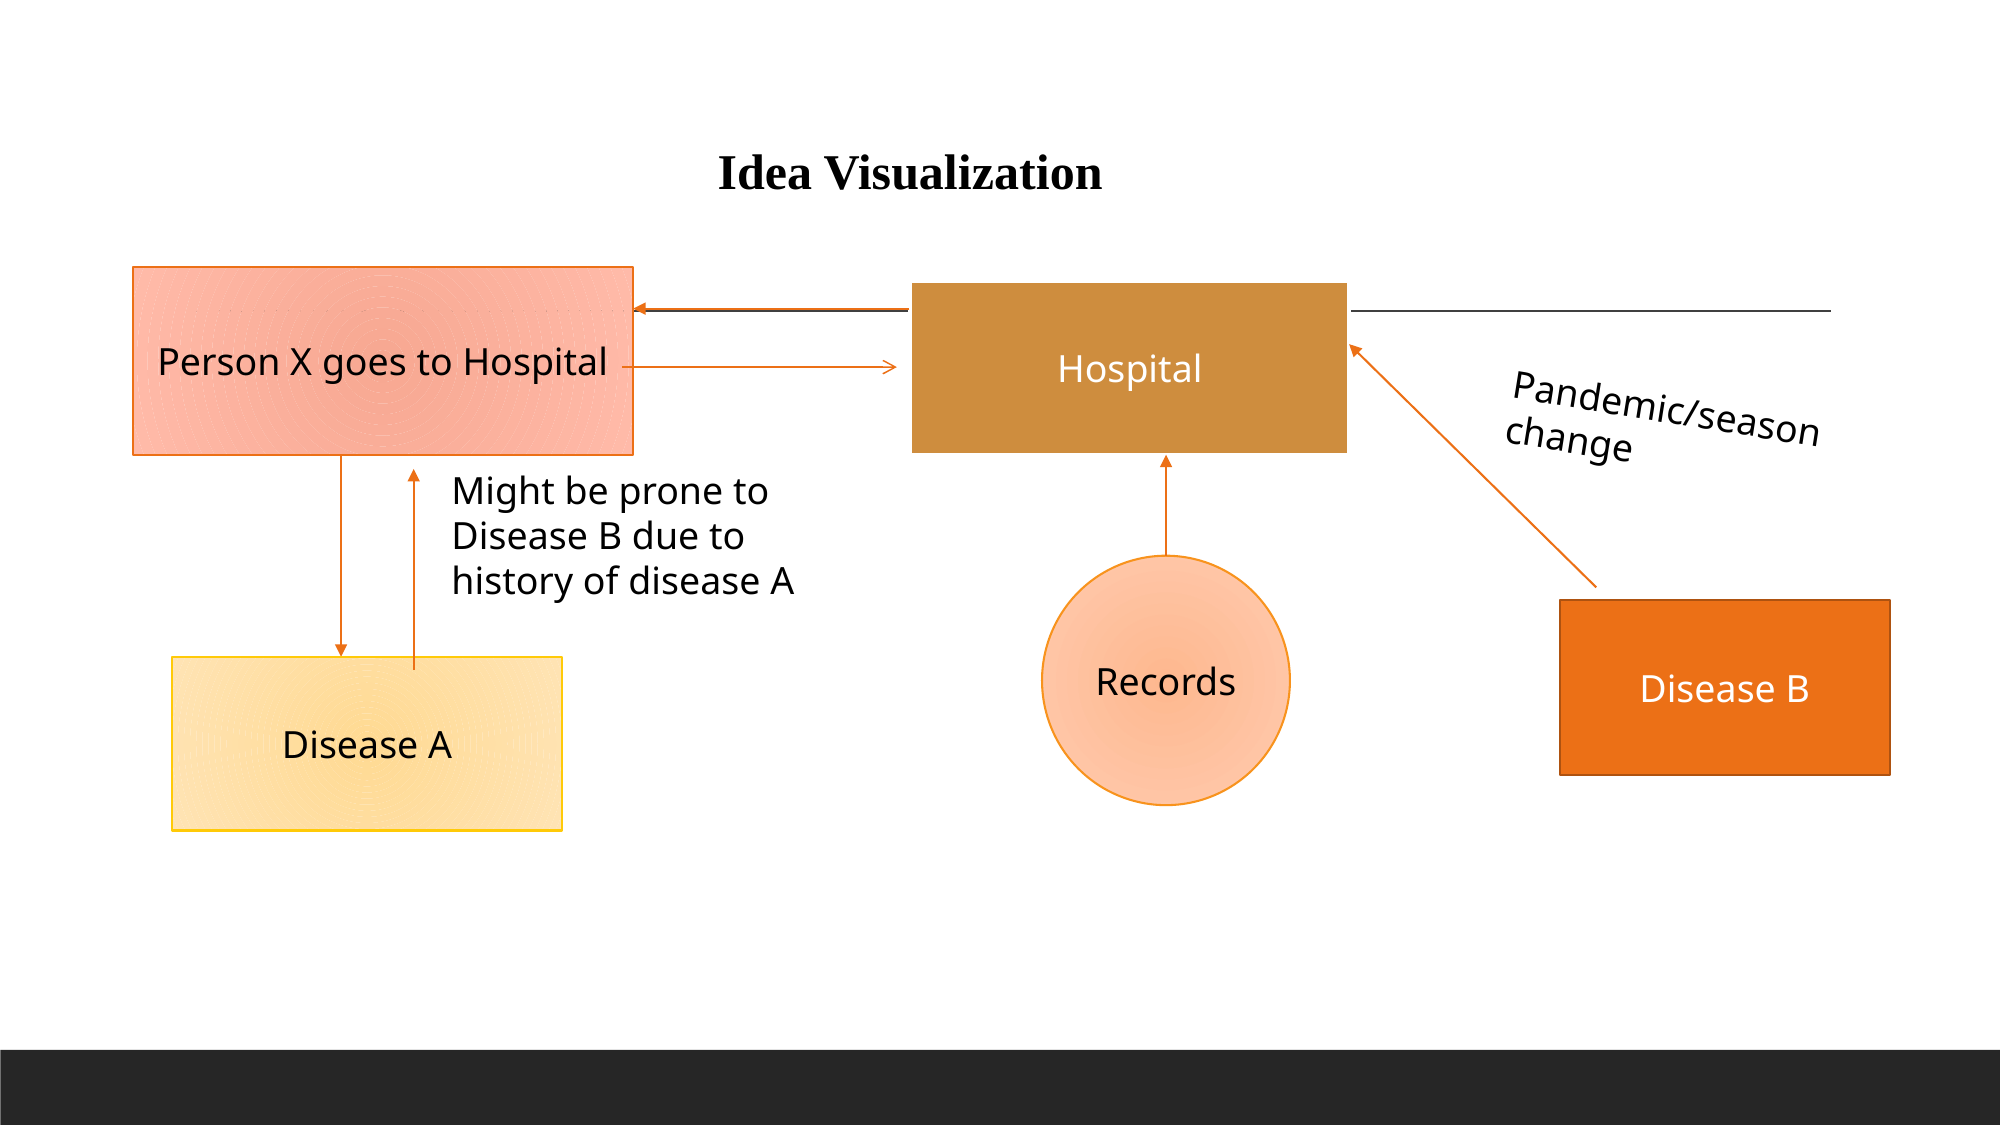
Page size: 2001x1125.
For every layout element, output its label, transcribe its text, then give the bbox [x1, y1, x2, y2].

text_box Pandemic/season change [1606, 367, 1934, 524]
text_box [1348, 343, 1597, 588]
text_box Disease B [1559, 599, 1891, 776]
text_box Records [1040, 554, 1291, 807]
text_box Person X goes to Hospital [132, 266, 634, 456]
text_box Hospital [908, 279, 1351, 457]
text_box Idea Visualization [664, 132, 1156, 208]
text_box Might be prone to Disease B due to history of disease A [436, 460, 891, 610]
text_box Disease A [171, 656, 563, 832]
